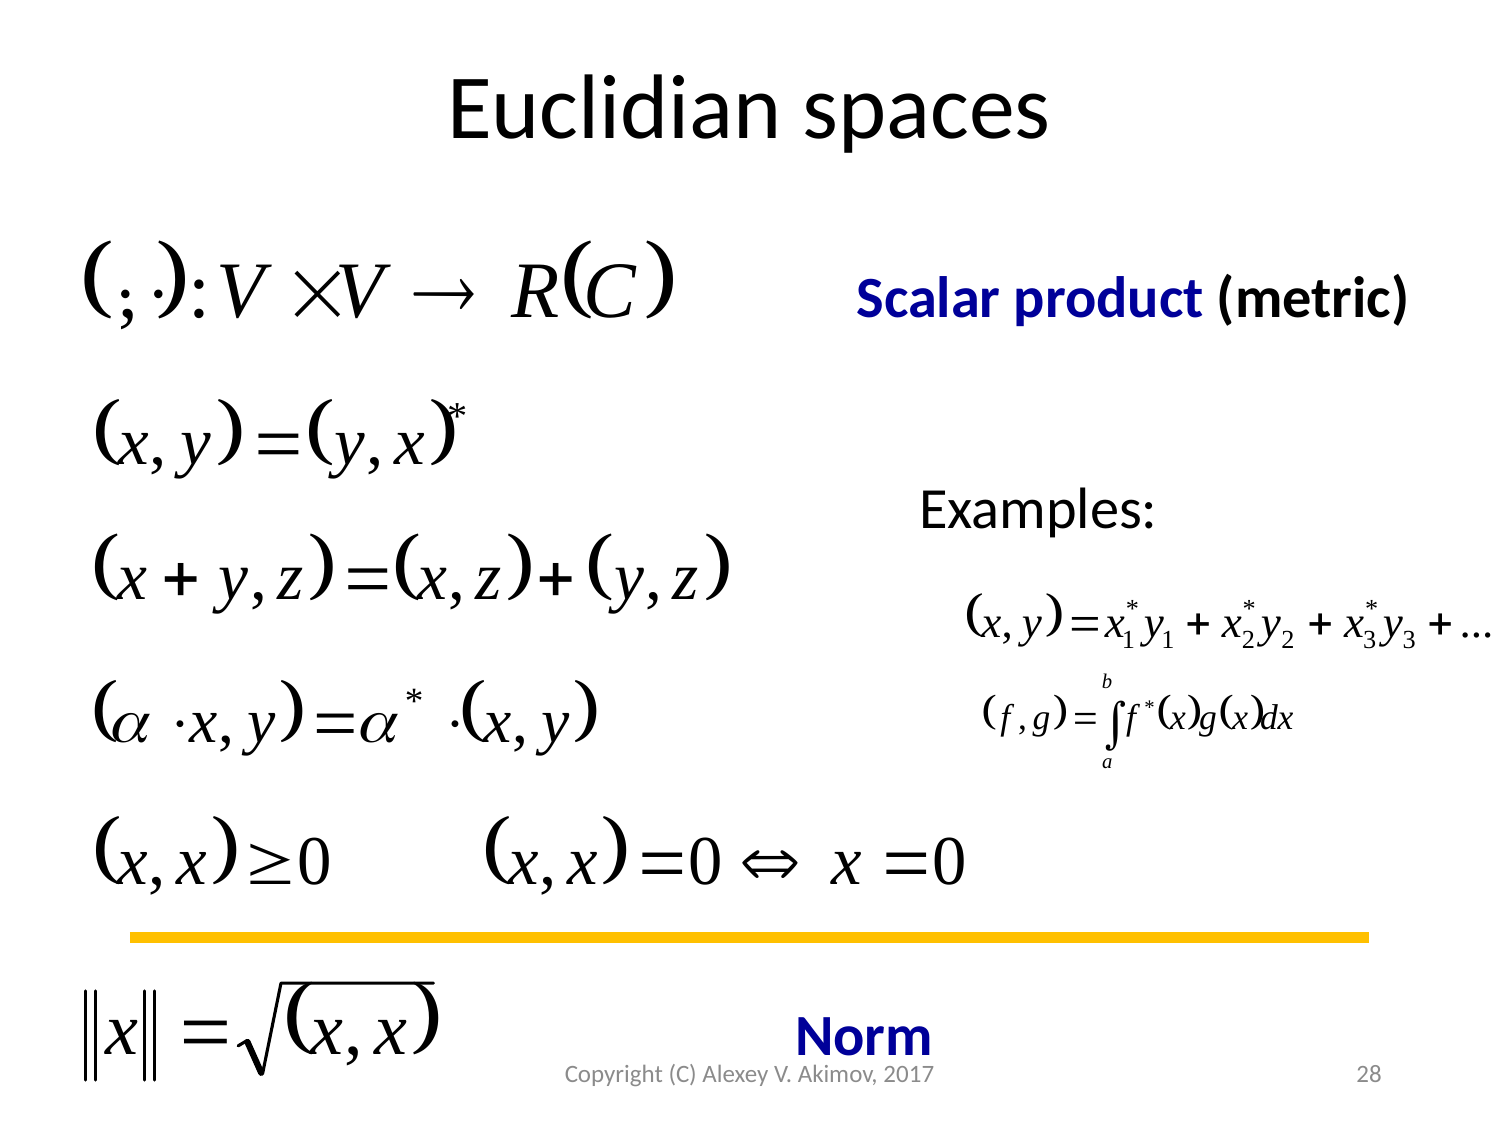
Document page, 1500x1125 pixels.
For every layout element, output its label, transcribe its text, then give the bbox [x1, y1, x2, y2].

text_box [474, 814, 978, 914]
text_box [959, 588, 1500, 660]
text_box Examples: [904, 463, 1173, 548]
text_box Scalar product (metric) [841, 251, 1425, 337]
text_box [71, 237, 677, 351]
text_box Norm [780, 989, 948, 1042]
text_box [71, 967, 449, 1098]
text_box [84, 814, 343, 914]
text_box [84, 531, 734, 628]
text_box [84, 385, 475, 493]
slide_number 28 [1059, 1042, 1397, 1103]
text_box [977, 664, 1301, 778]
footer Copyright (C) Alexey V. Akimov, 2017 [496, 1042, 1004, 1103]
text_box Euclidian spaces [432, 39, 1067, 164]
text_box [84, 673, 604, 769]
